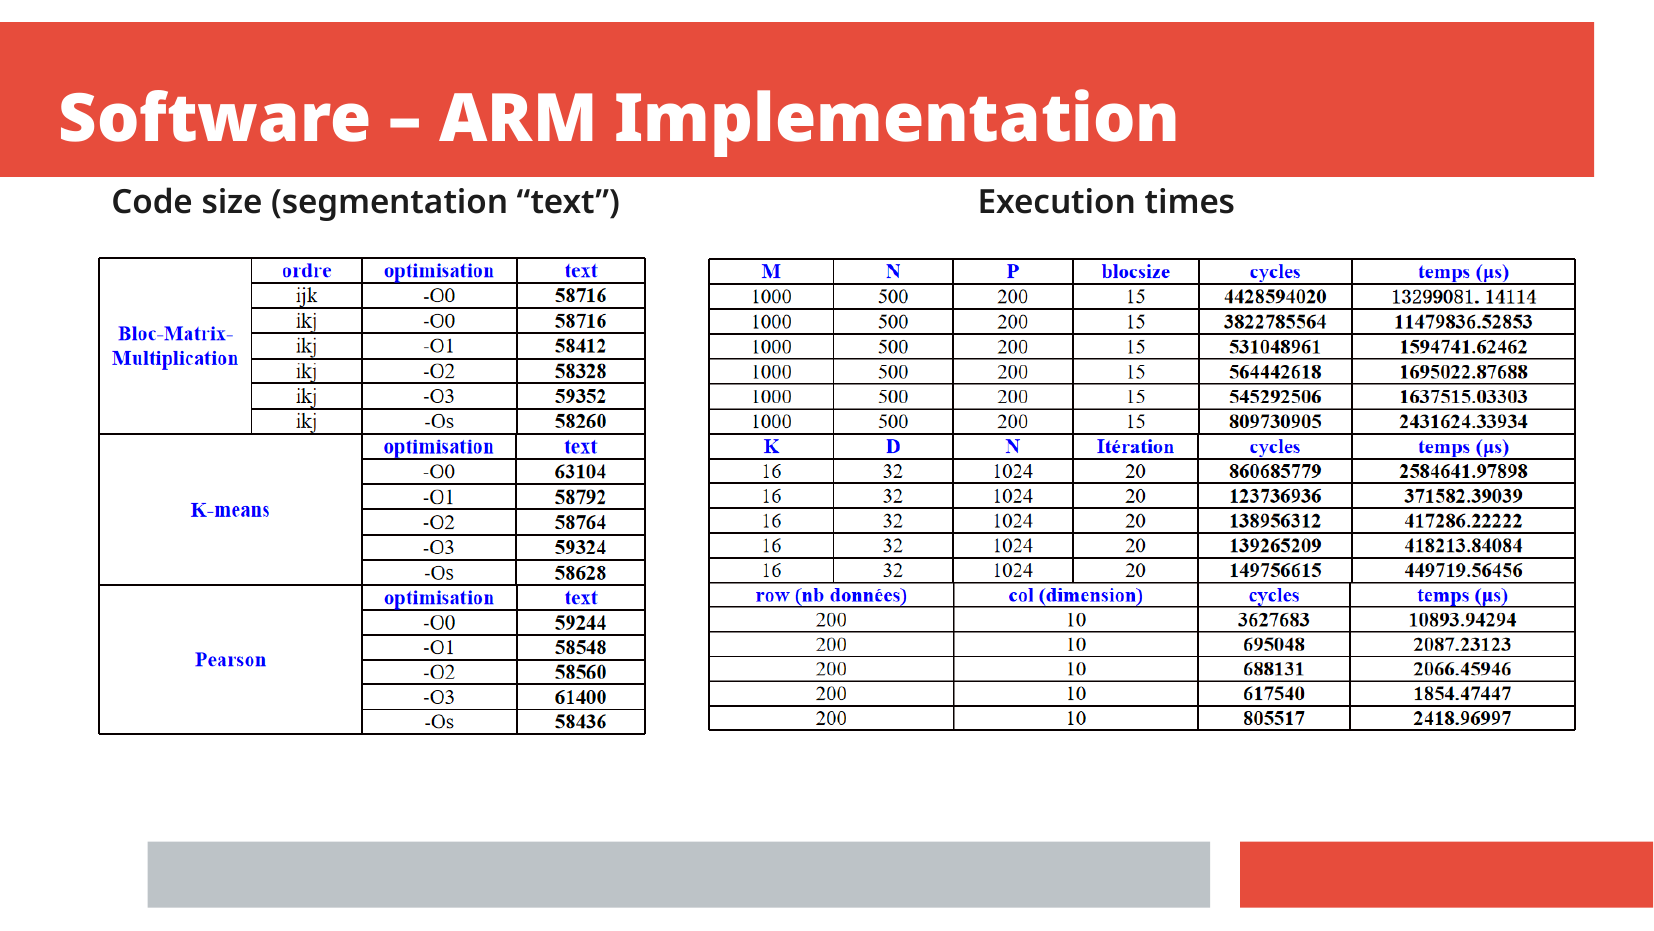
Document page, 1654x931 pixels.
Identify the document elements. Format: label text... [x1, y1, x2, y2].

picture [92, 253, 650, 742]
text_box Software – ARM Implementation [58, 44, 1594, 155]
picture [700, 245, 1584, 742]
text_box Code size (segmentation “text”) Execution times [58, 180, 1565, 844]
